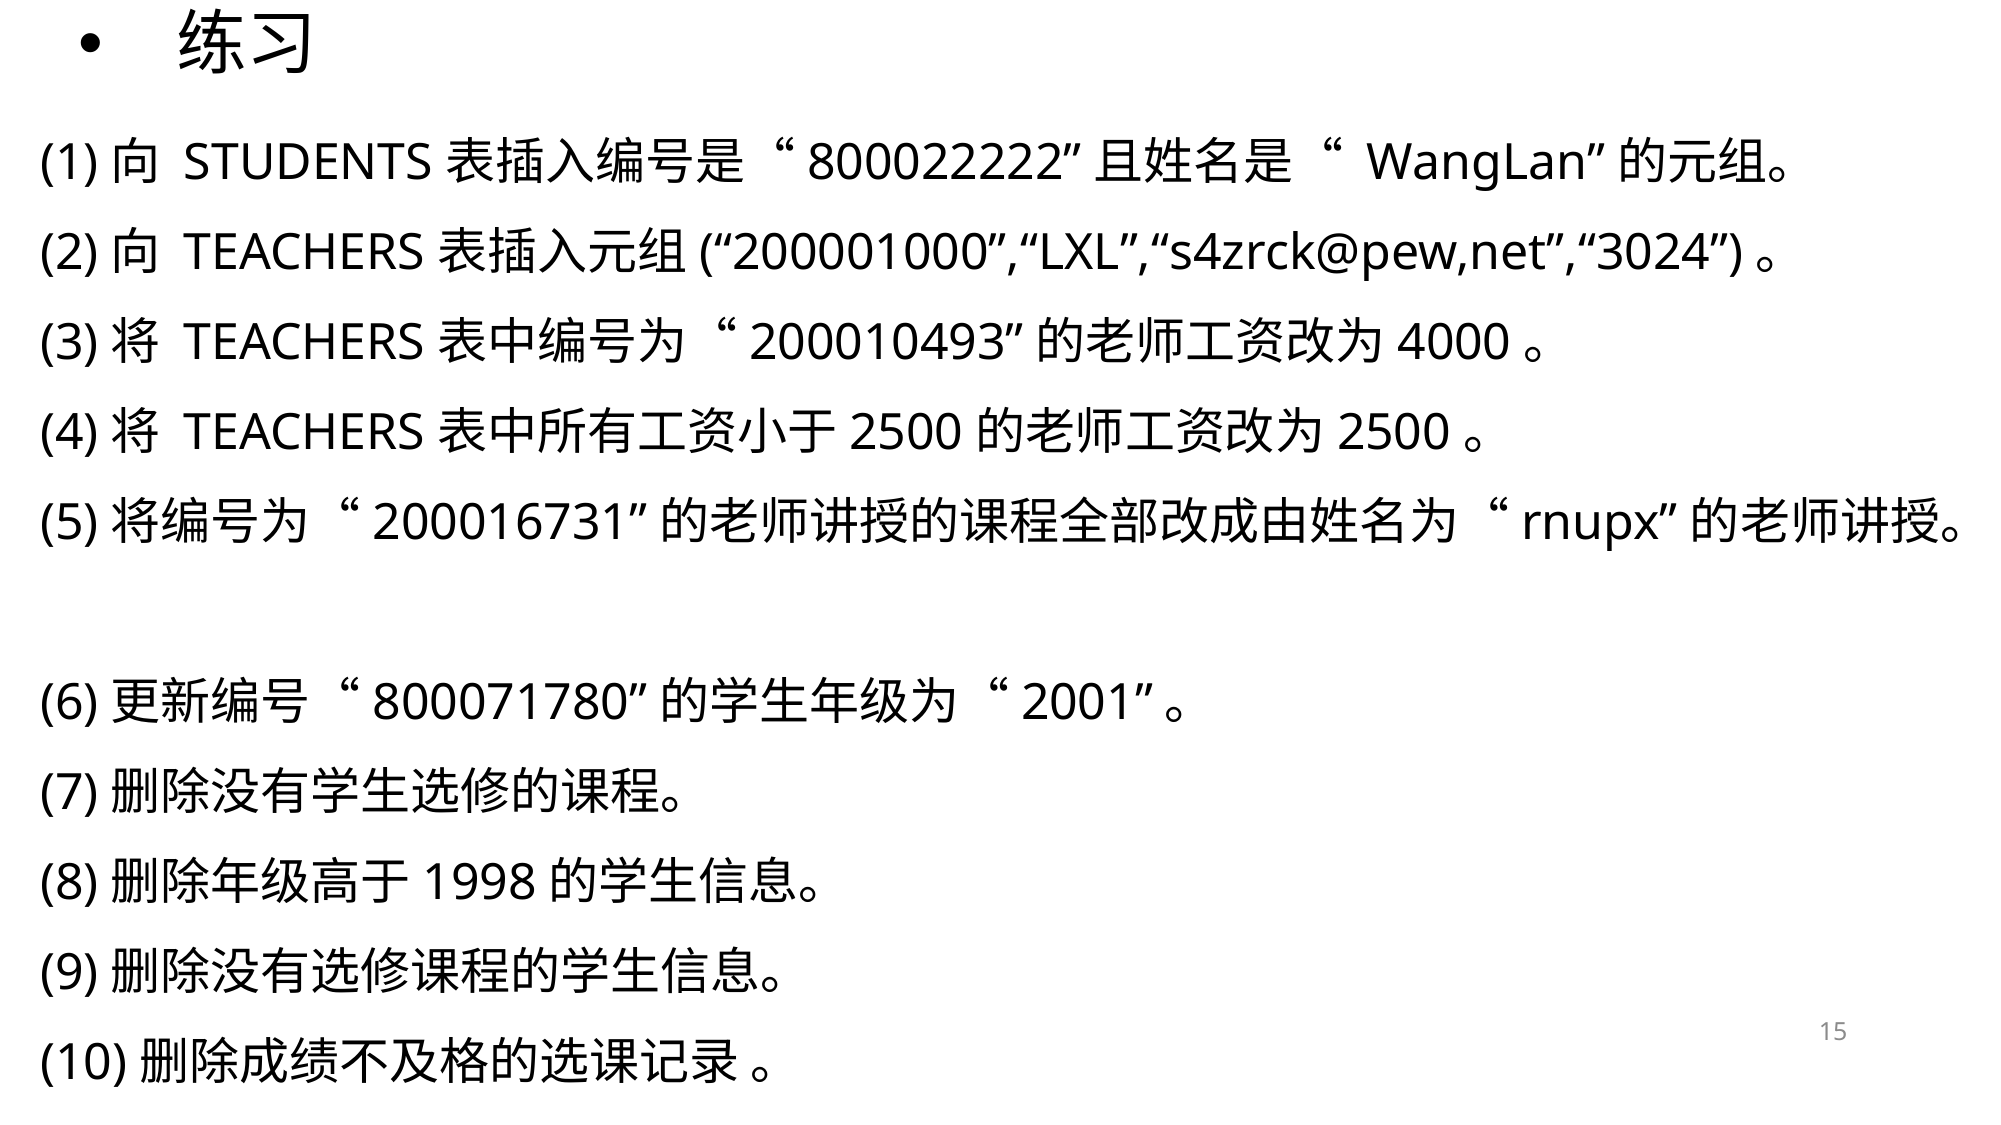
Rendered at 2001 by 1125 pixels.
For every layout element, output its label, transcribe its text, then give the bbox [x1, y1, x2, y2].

text_box (1)向 STUDENTS表插入编号是“800022222”且姓名是“ WangLan”的元组。 (2)向 TEACHERS表插入元组(“200001000”,“LXL”,“s4zrck@pew,net”,“3024”)。 (3)将 TEACHERS表中编号为“200010493”的老师工资改为4000。 (4)将 TEACHERS表中所有工资小于2500的老师工资改为2500。 (5)将编号为“200016731”的老师讲授的课程全部改成由姓名为“rnupx”的老师讲授。 (6)更新编号“800071780”的学生年级为“2001”。 (7)删除没有学生选修的课程。 (8)删除年级高于1998的学生信息。 (9)删除没有选修课程的学生信息。 (10)删除成绩不及格的选课记录 。 [25, 92, 2000, 1125]
slide_number 14 [1412, 1002, 1863, 1063]
title 练习 [63, 0, 1789, 92]
